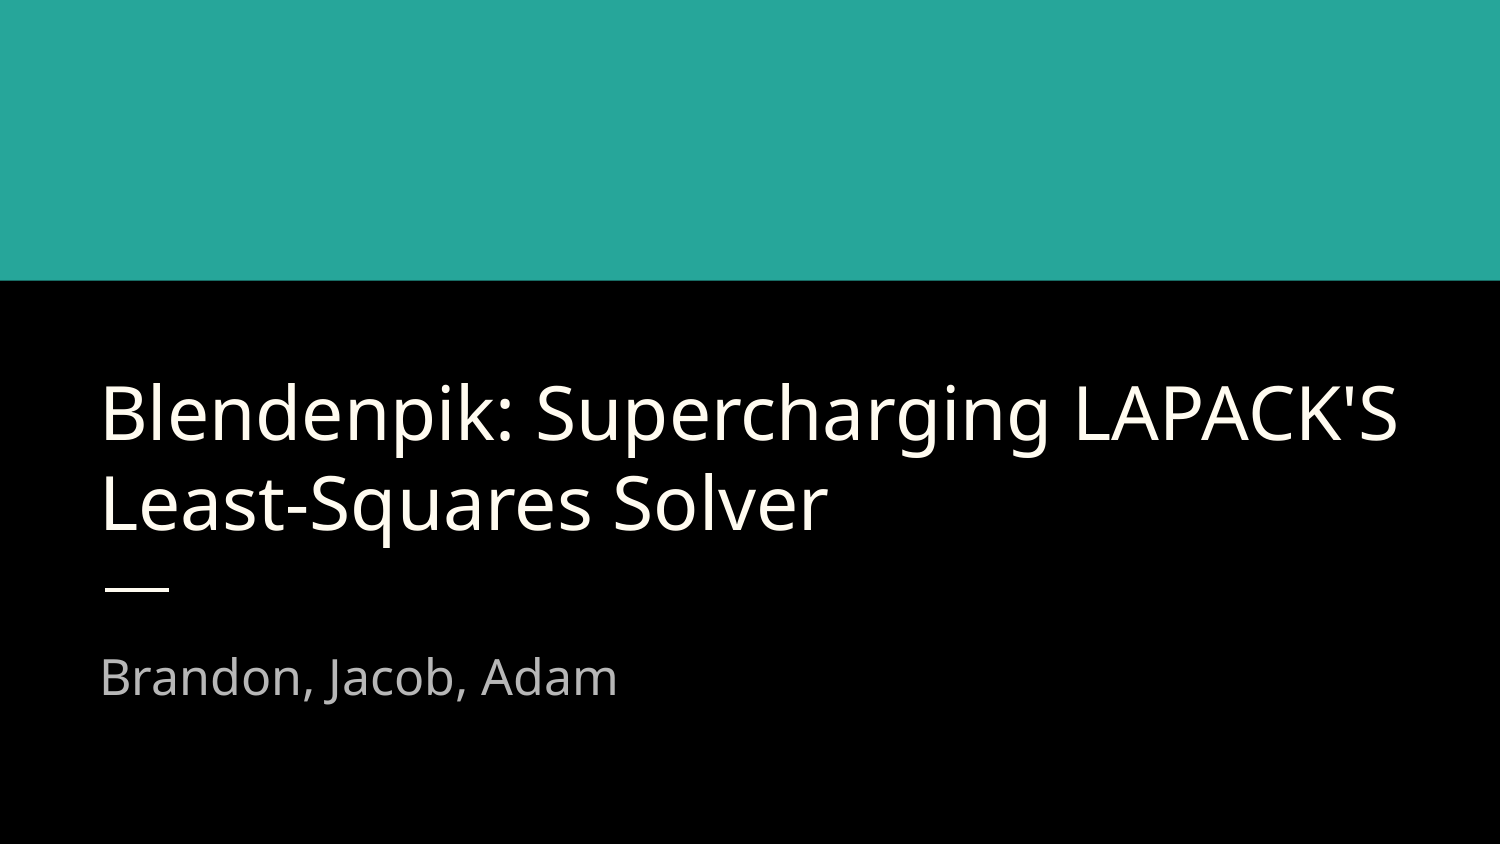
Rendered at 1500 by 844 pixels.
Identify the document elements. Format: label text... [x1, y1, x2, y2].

subtitle Brandon, Jacob, Adam [83, 629, 1417, 760]
title Blendenpik: Supercharging LAPACK'S Least-Squares Solver [83, 310, 1417, 561]
